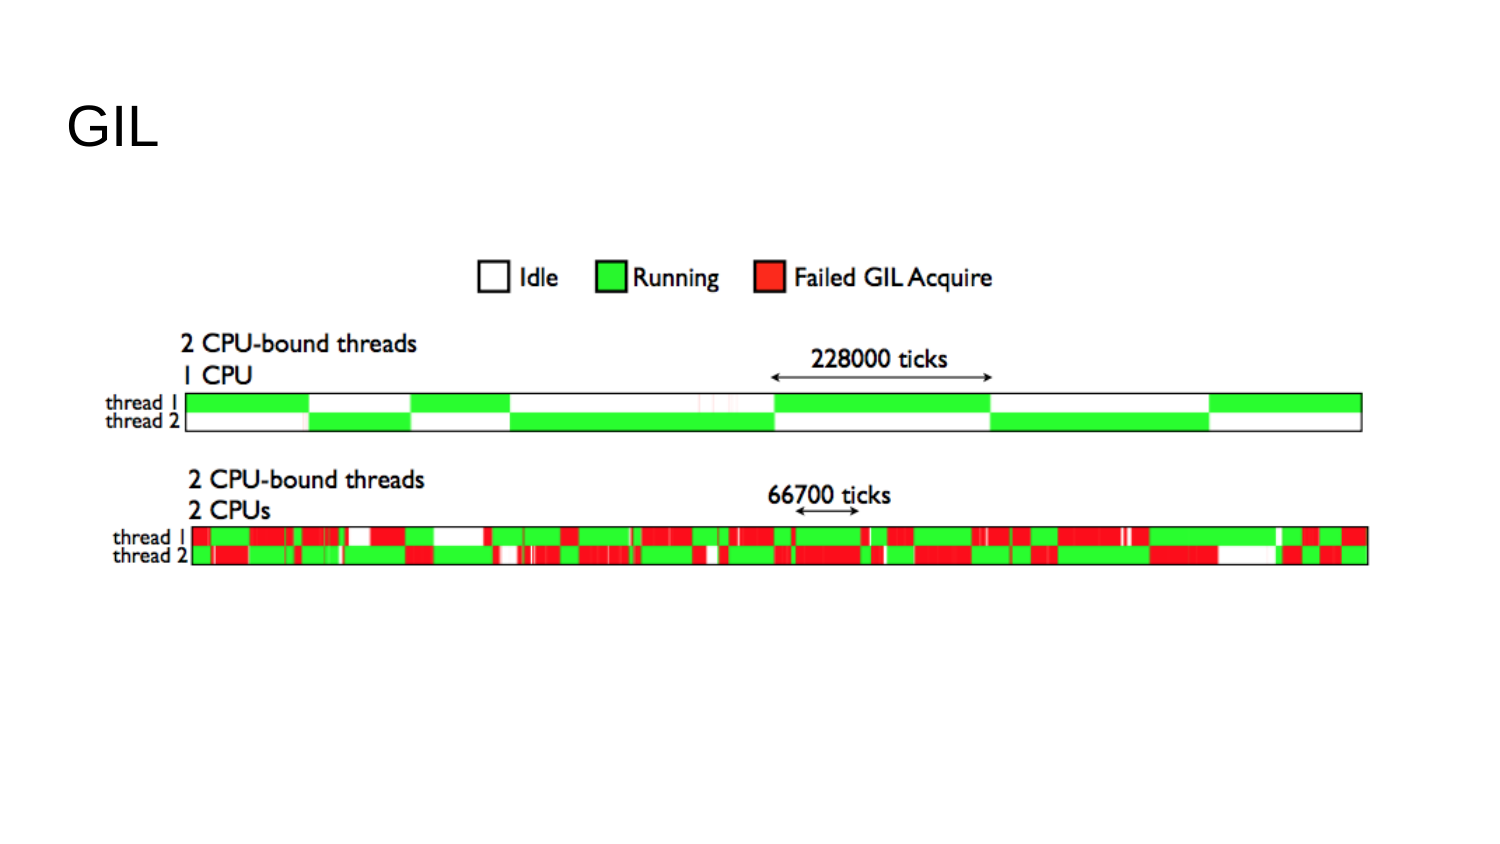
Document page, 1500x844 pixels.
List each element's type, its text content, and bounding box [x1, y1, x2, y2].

title GIL [51, 72, 1449, 167]
picture [24, 191, 1476, 640]
